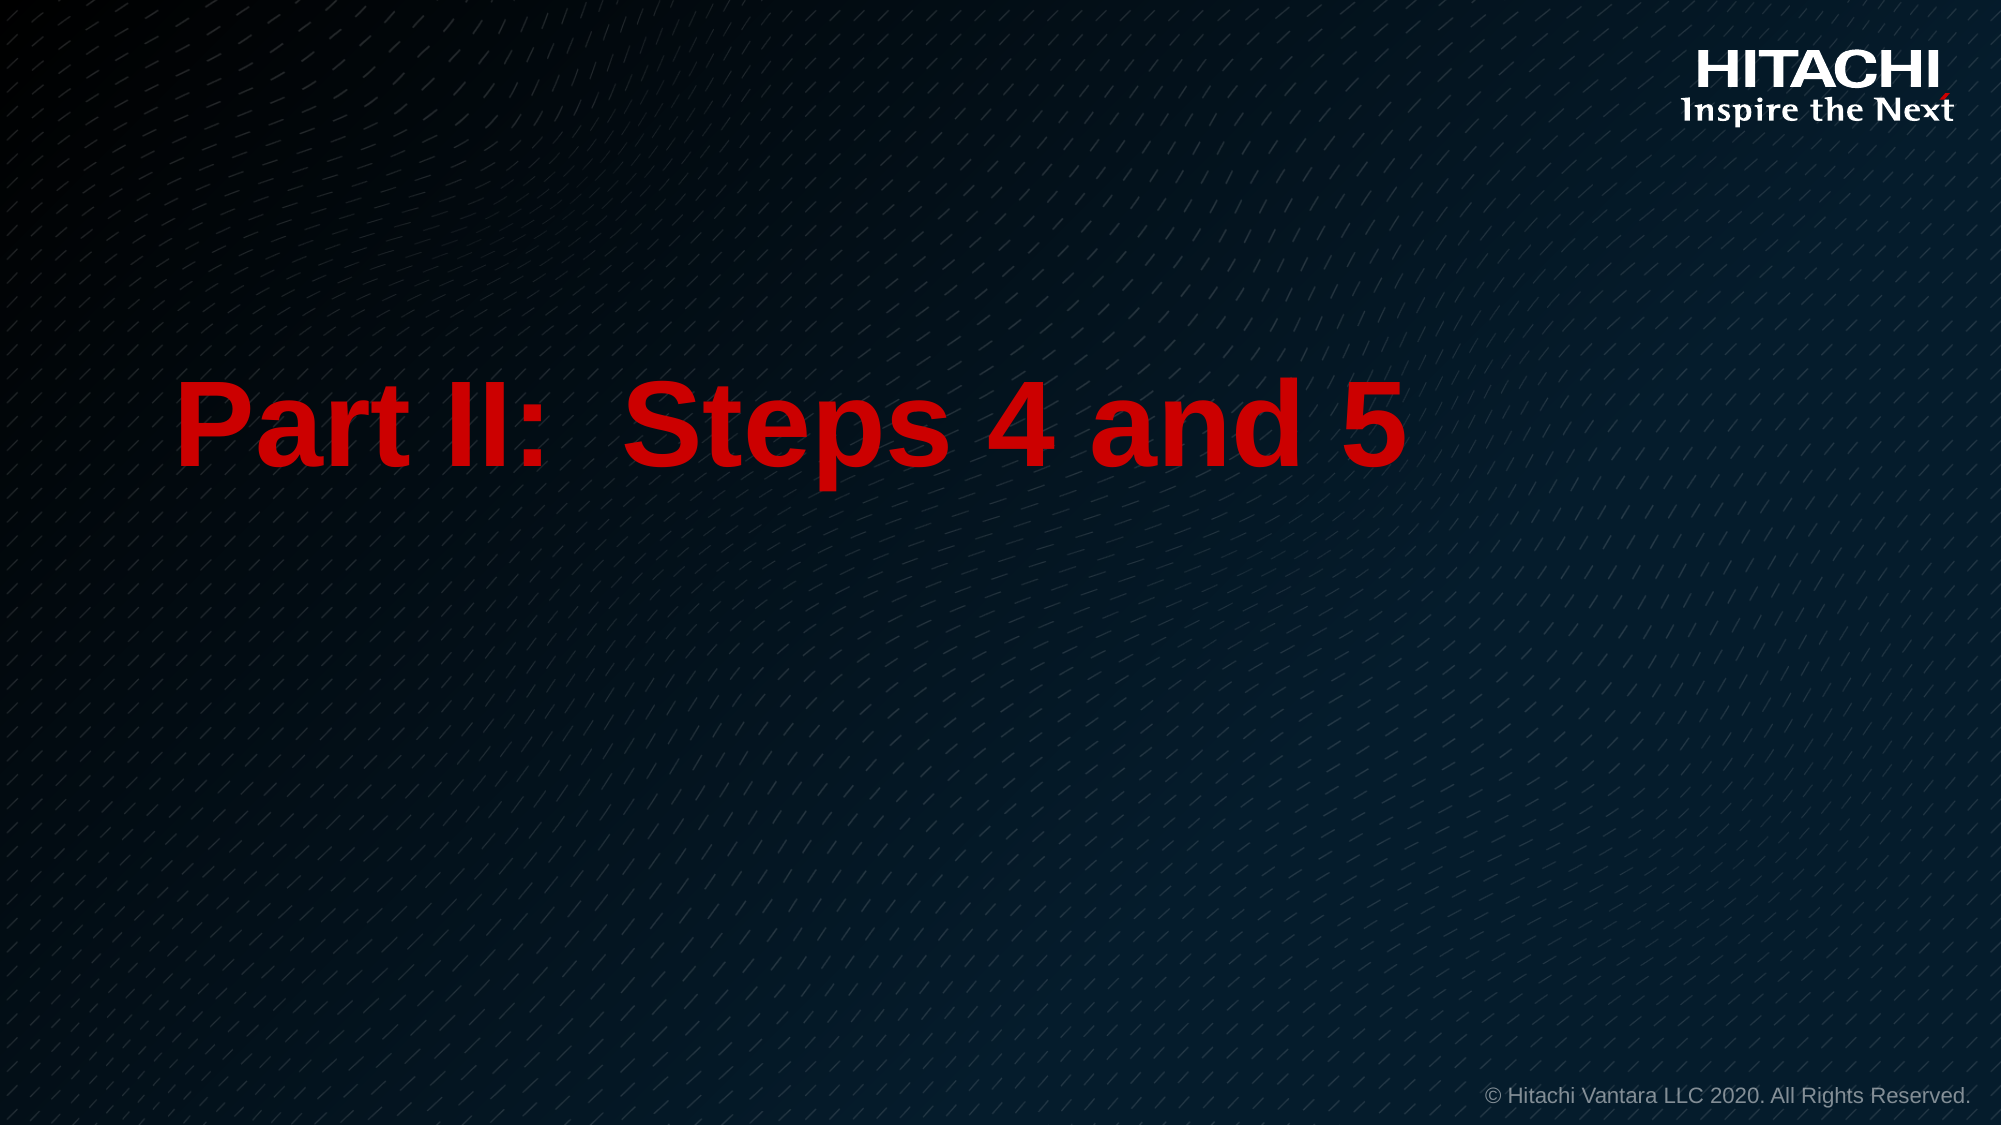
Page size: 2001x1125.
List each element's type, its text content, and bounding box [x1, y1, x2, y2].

title Part II: Steps 4 and 5 [158, 343, 1674, 496]
picture [1, 0, 2001, 1125]
